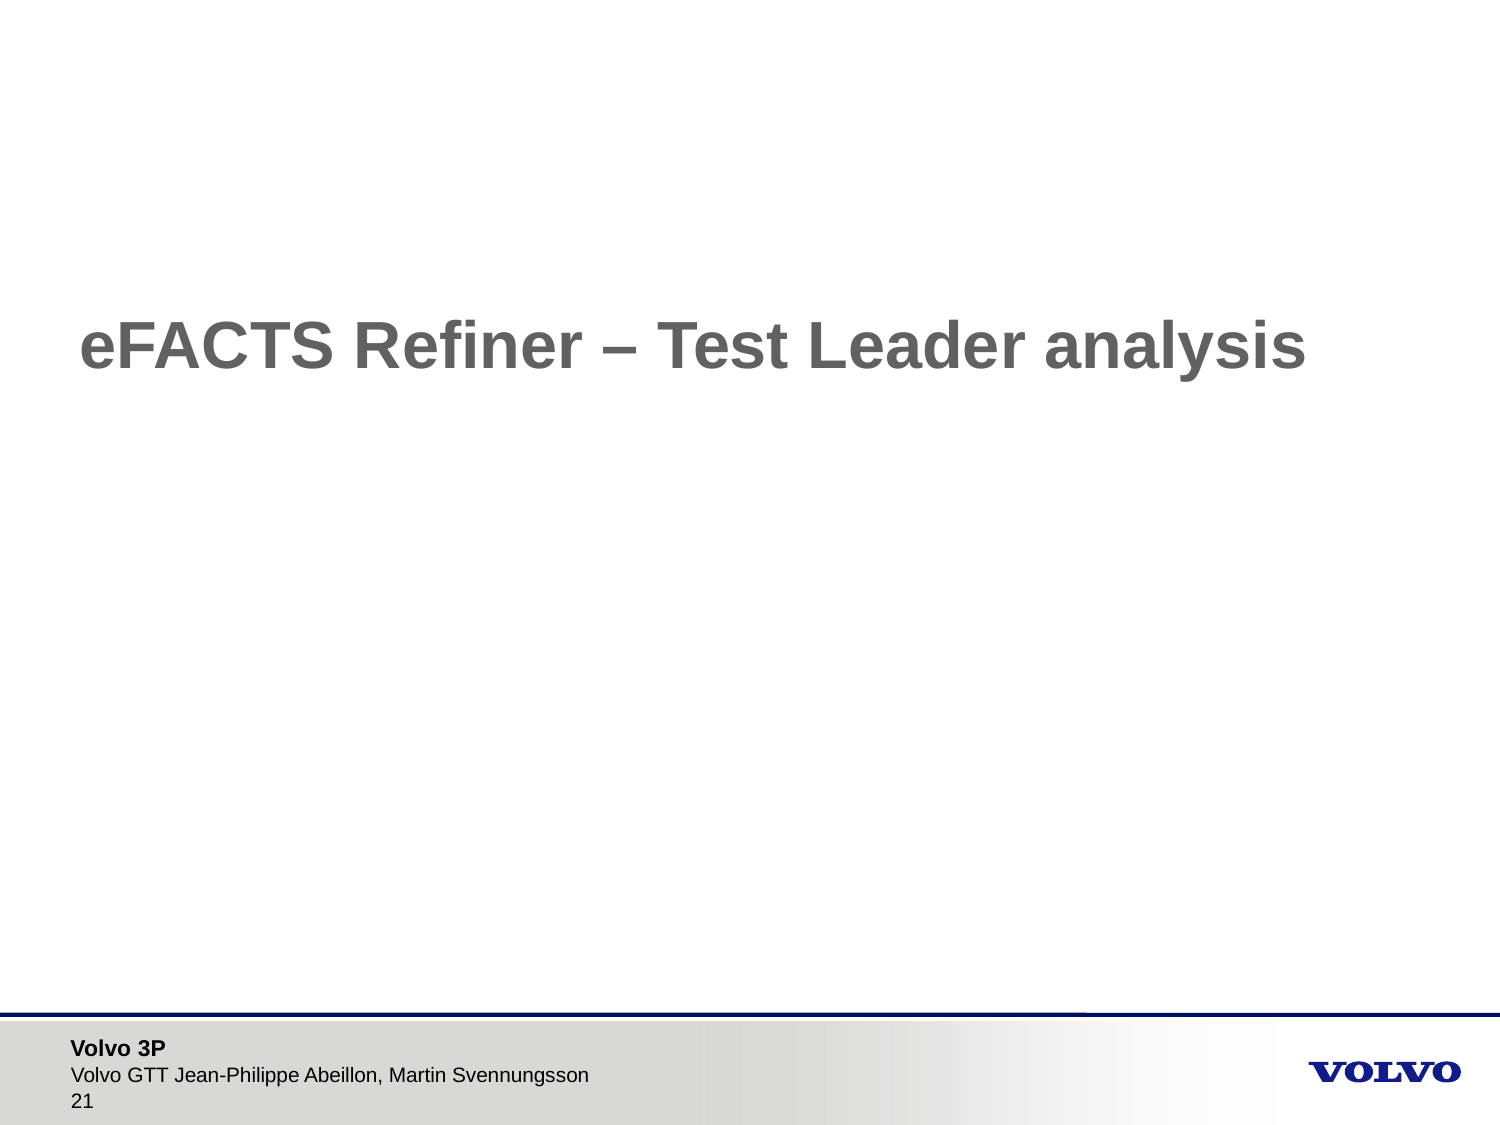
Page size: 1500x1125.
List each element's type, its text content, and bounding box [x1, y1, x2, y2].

slide_number 21 [55, 1085, 139, 1121]
picture [0, 1021, 1308, 1125]
title eFACTS Refiner – Test Leader analysis [64, 303, 1442, 491]
footer Volvo GTT Jean-Philippe Abeillon, Martin Svennungsson [55, 1053, 1184, 1090]
